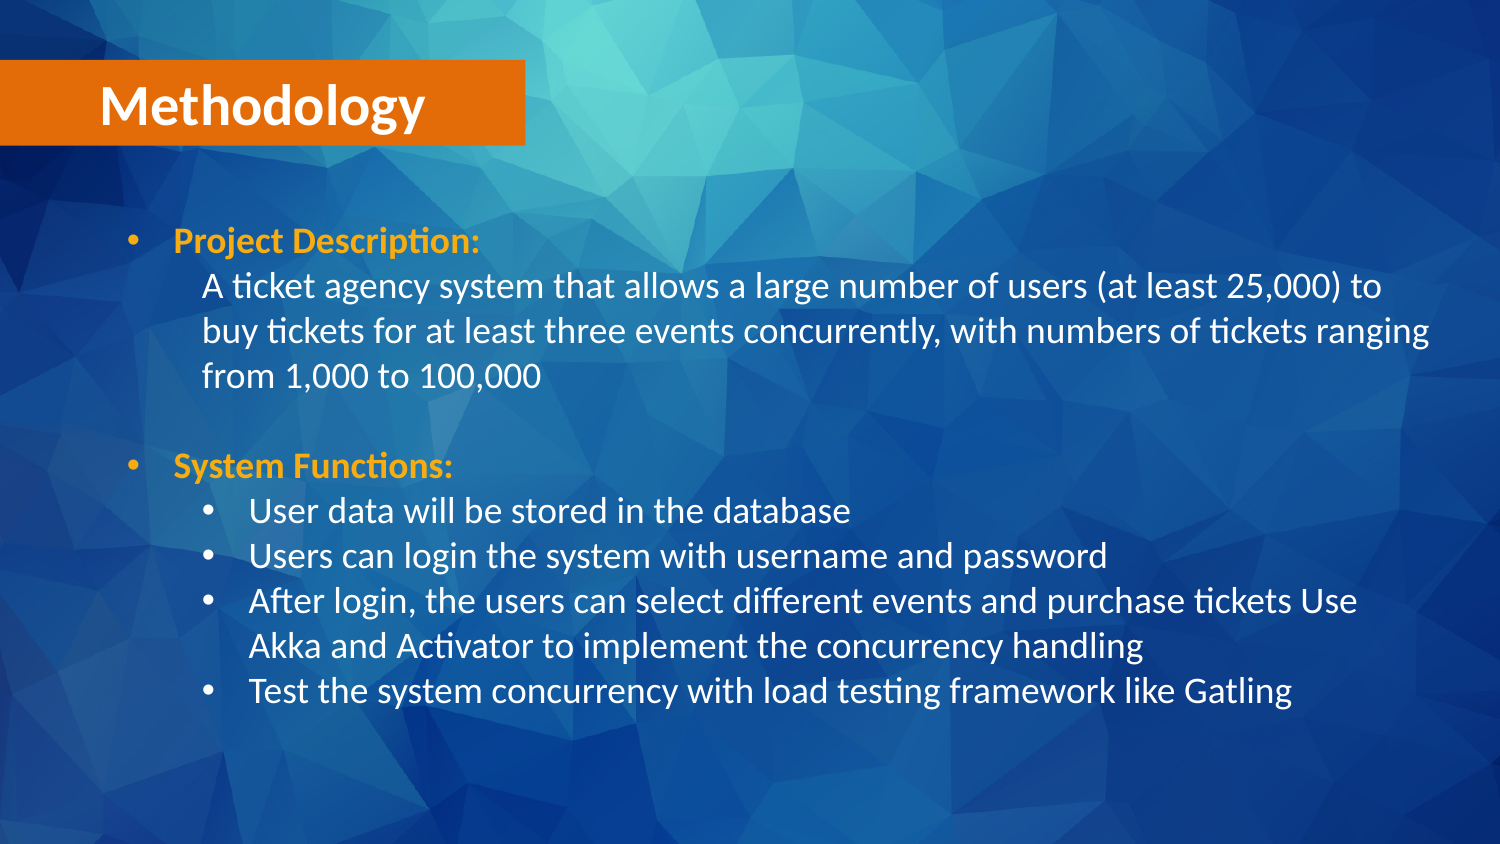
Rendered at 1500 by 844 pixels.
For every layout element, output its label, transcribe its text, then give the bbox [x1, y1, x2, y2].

picture [0, 0, 1500, 844]
text_box Project Description: A ticket agency system that allows a large number of users (at least 25,000) to buy tickets for at least three events concurrently, with numbers of tickets ranging from 1,000 to 100,000 System Functions: User data will be stored in the database Users can login the system with username and password After login, the users can select different events and purchase tickets Use Akka and Activator to implement the concurrency handling Test the system concurrency with load testing framework like Gatling [112, 209, 1447, 764]
text_box Methodology [0, 59, 526, 145]
